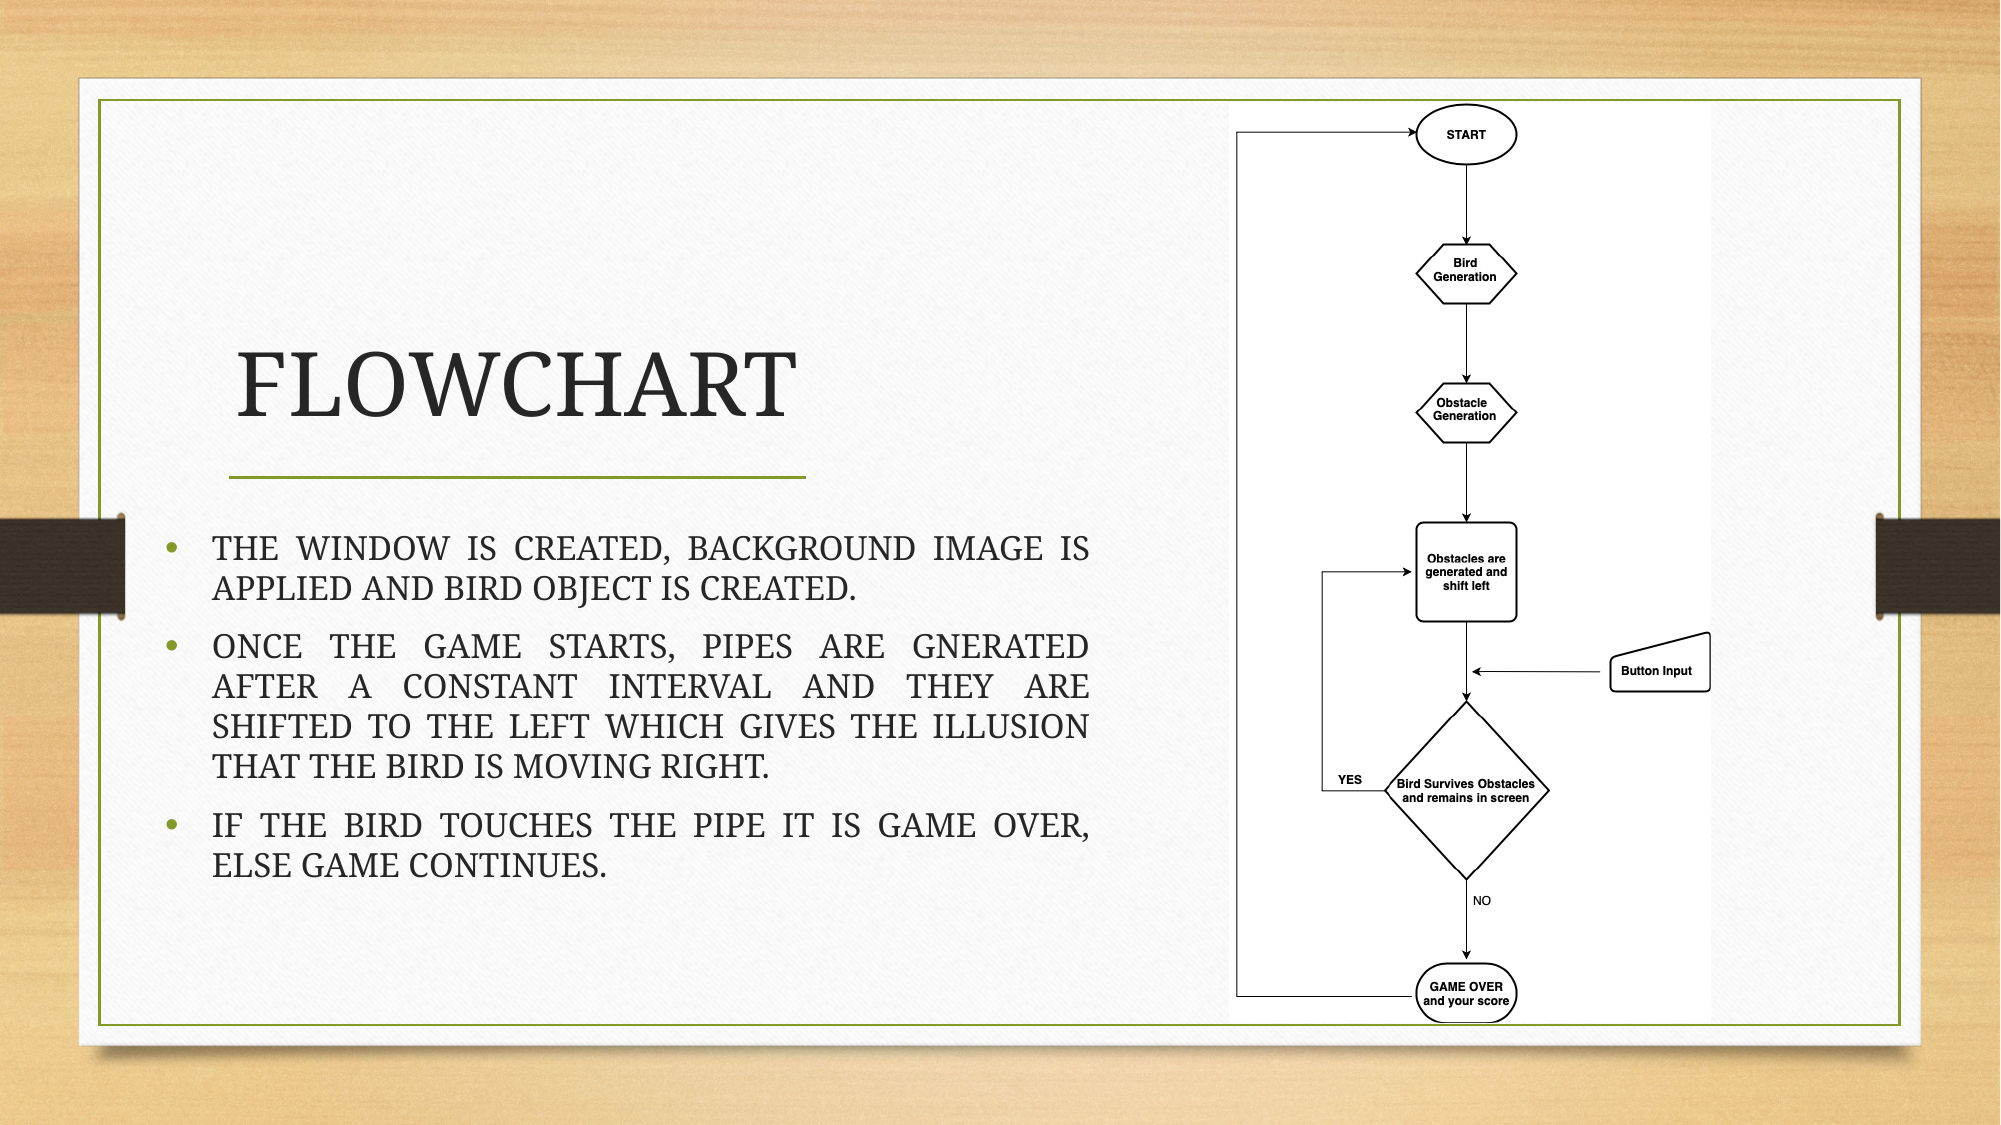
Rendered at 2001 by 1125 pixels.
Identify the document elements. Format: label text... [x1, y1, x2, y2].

list THE WINDOW IS CREATED, BACKGROUND IMAGE IS APPLIED AND BIRD OBJECT IS CREATED. ONCE THE GAME STARTS, PIPES ARE GNERATED AFTER A CONSTANT INTERVAL AND THEY ARE SHIFTED TO THE LEFT WHICH GIVES THE ILLUSION THAT THE BIRD IS MOVING RIGHT. IF THE BIRD TOUCHES THE PIPE IT IS GAME OVER, ELSE GAME CONTINUES. [150, 519, 1107, 920]
title FLOWCHART [212, 216, 823, 442]
picture [0, 0, 2001, 1125]
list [1228, 103, 1711, 1024]
